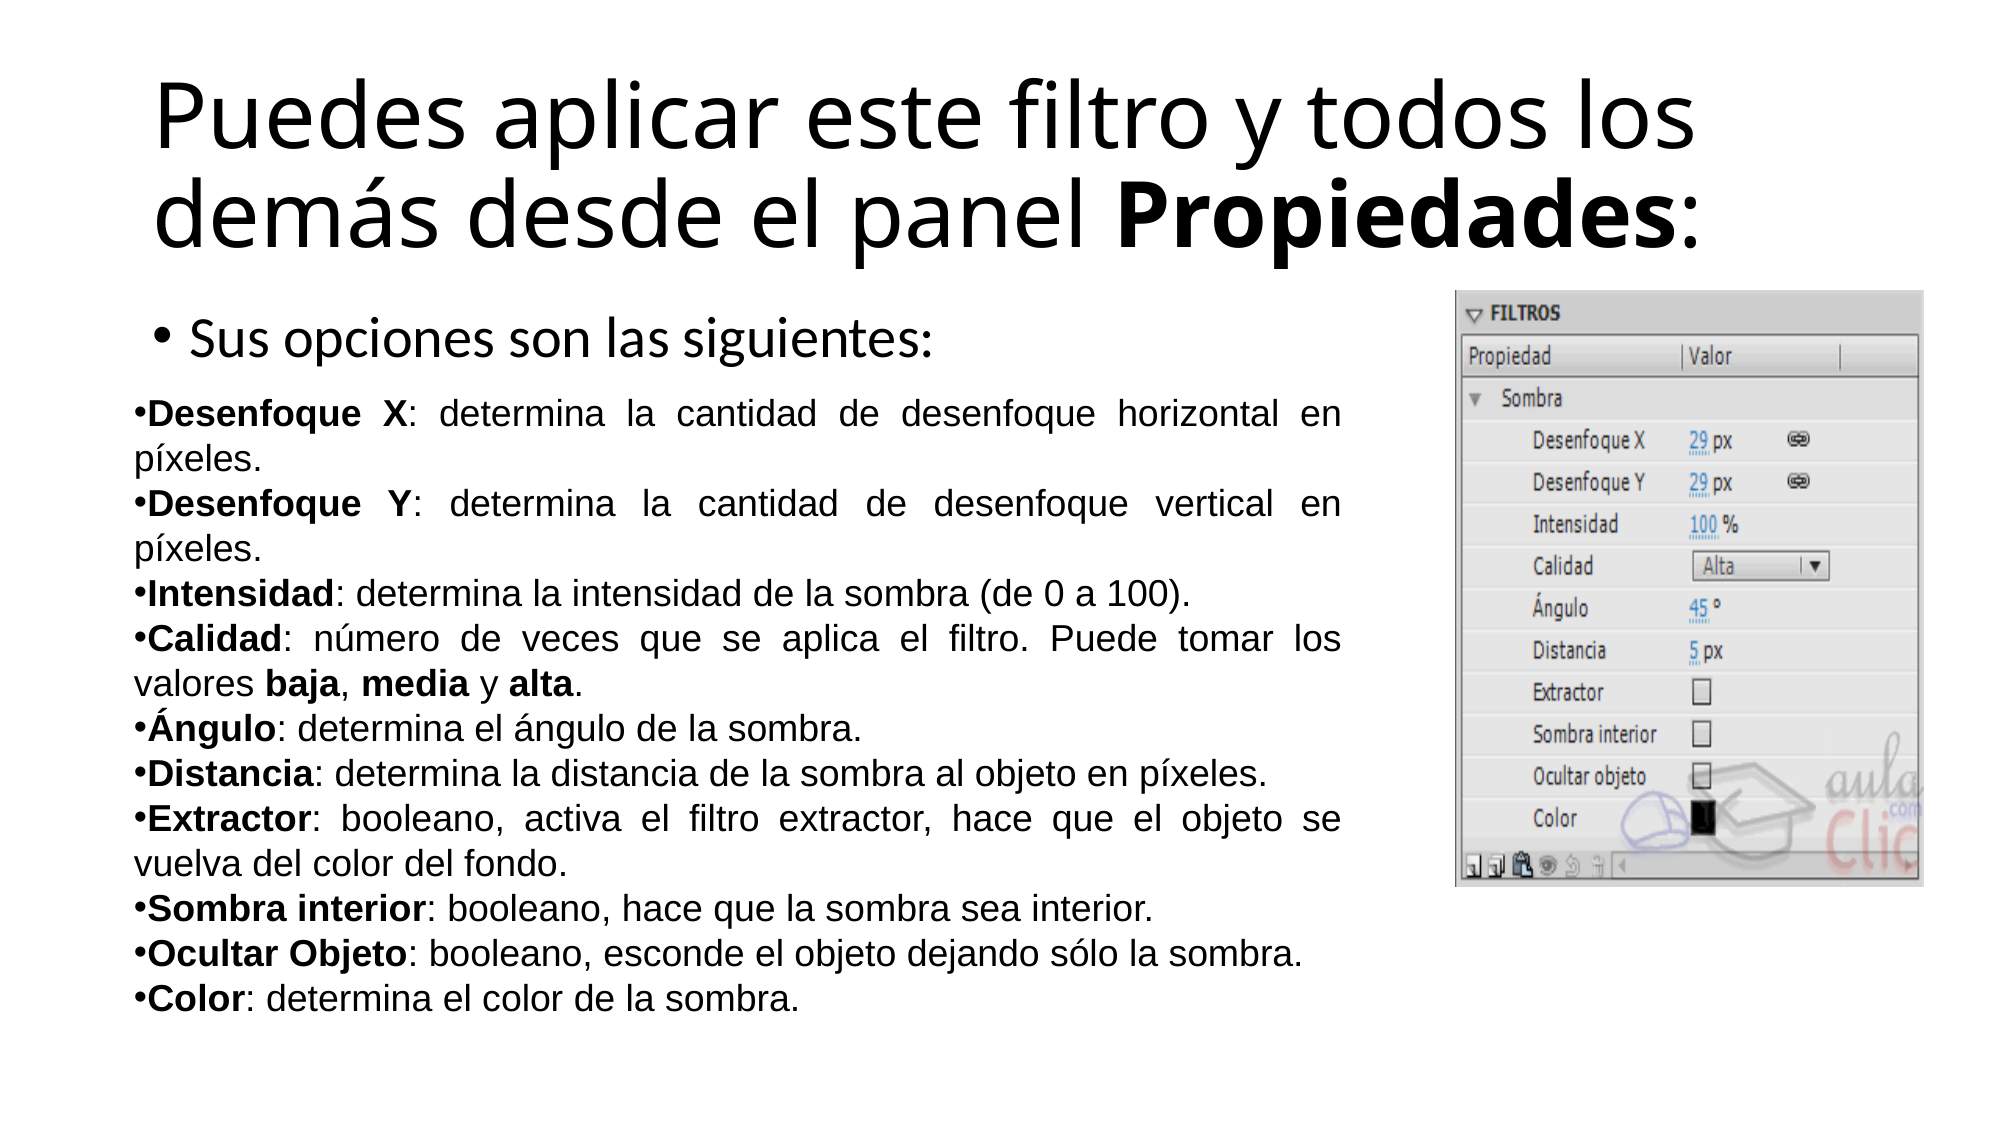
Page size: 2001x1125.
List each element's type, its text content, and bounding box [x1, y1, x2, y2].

title Puedes aplicar este filtro y todos los demás desde el panel Propiedades: [137, 59, 1863, 278]
picture [1454, 290, 1924, 887]
list Sus opciones son las siguientes: [137, 299, 1454, 382]
text_box Desenfoque X: determina la cantidad de desenfoque horizontal en píxeles. Desenfoque Y: determina la cantidad de desenfoque vertical en píxeles. Intensidad: determina la intensidad de la sombra (de 0 a 100). Calidad: número de veces que se aplica el filtro. Puede tomar los valores baja, media y alta. Ángulo: determina el ángulo de la sombra. Distancia: determina la distancia de la sombra al objeto en píxeles. Extractor: booleano, activa el filtro extractor, hace que el objeto se vuelva del color del fondo. Sombra interior: booleano, hace que la sombra sea interior. Ocultar Objeto: booleano, esconde el objeto dejando sólo la sombra. Color: determina el color de la sombra. [119, 381, 1357, 1027]
